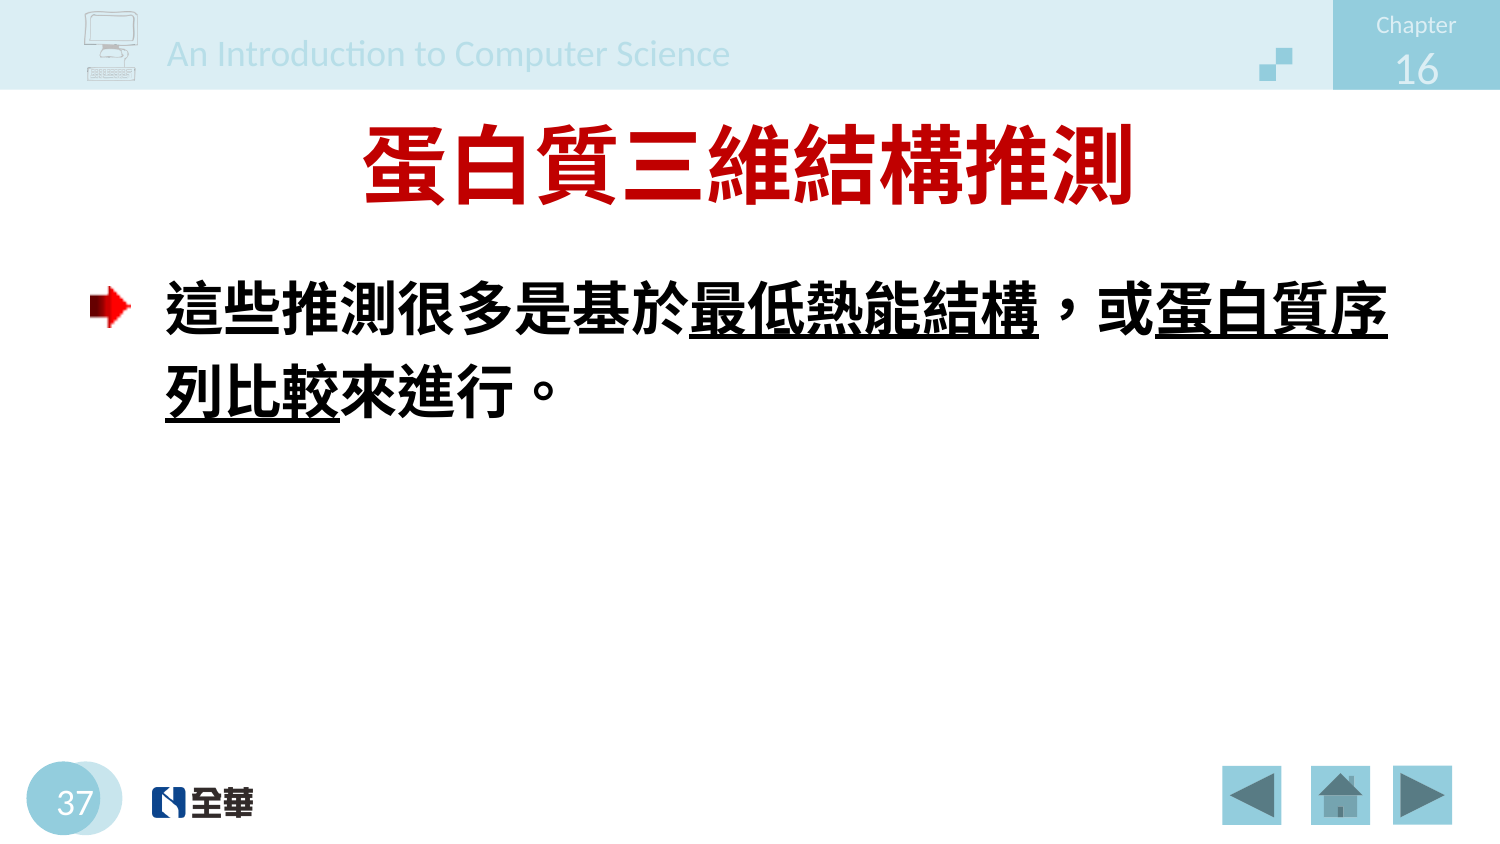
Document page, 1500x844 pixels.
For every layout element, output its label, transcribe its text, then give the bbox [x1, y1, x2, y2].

picture [152, 787, 253, 818]
title 蛋白質三維結構推測 [75, 104, 1425, 223]
picture [84, 11, 138, 81]
picture [90, 286, 131, 328]
list 這些推測很多是基於最低熱能結構，或蛋白質序列比較來進行。 [75, 250, 1425, 754]
